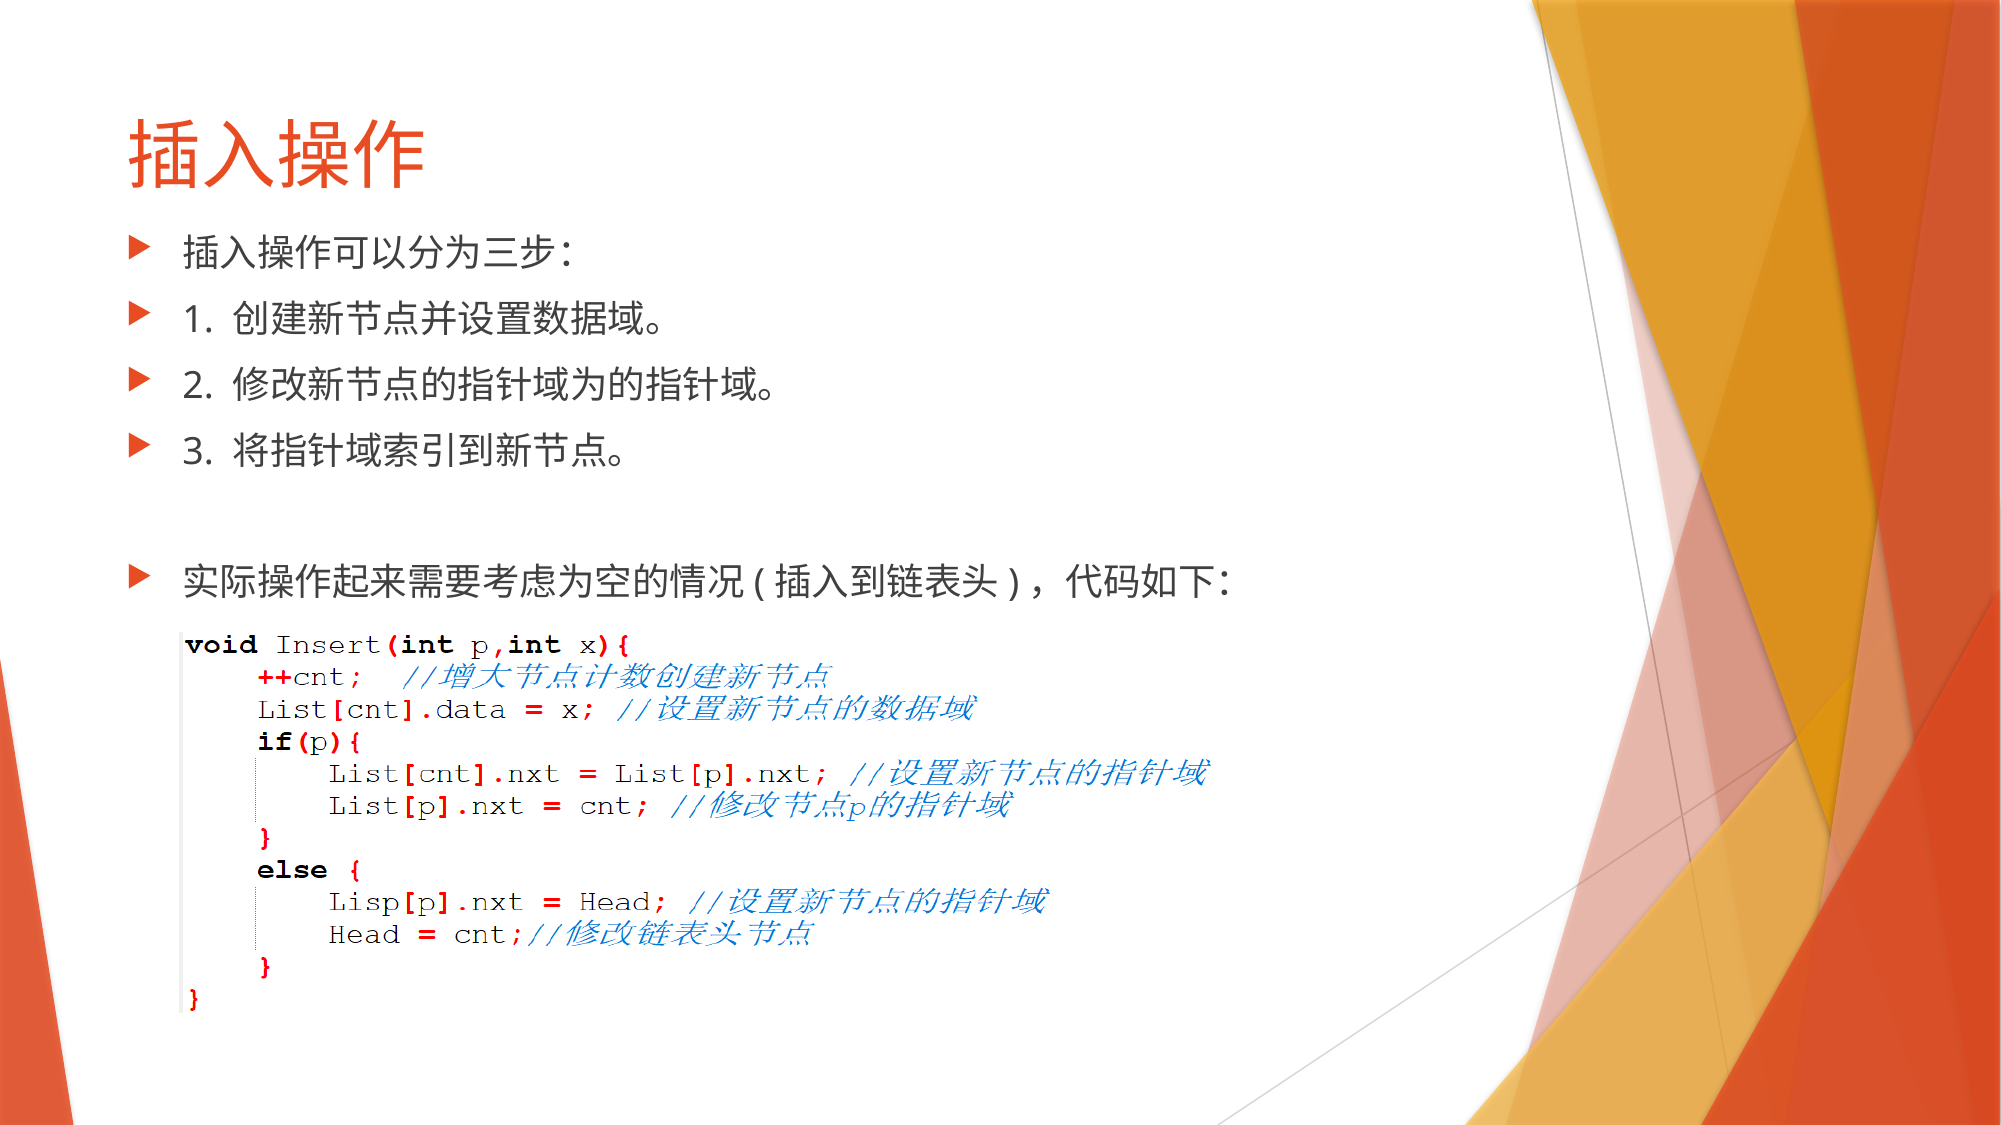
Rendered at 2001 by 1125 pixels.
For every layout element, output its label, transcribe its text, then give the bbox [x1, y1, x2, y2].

title 插入操作 [111, 99, 1522, 234]
picture [178, 632, 1228, 1013]
